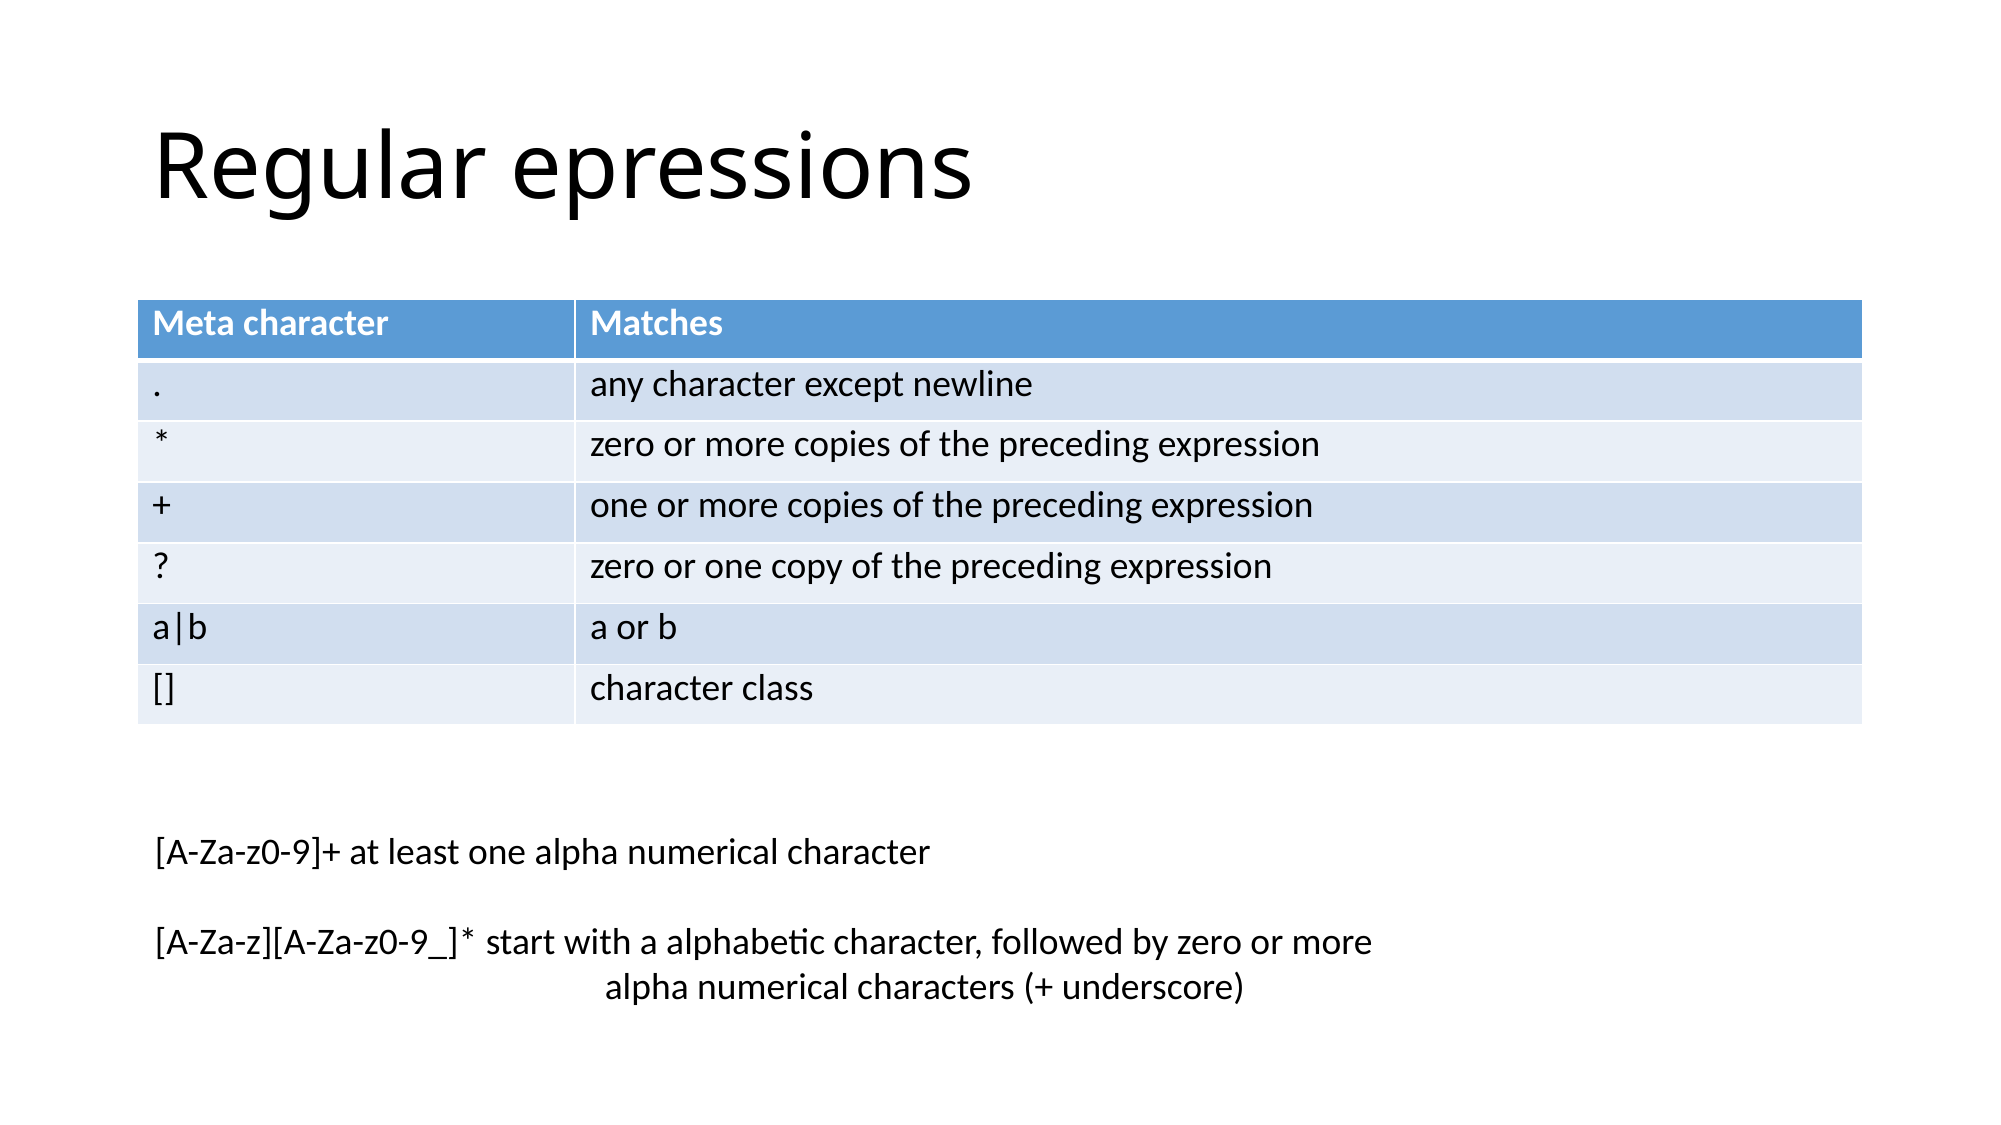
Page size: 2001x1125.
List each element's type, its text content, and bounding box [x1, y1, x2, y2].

table_cell . [138, 363, 574, 420]
table_header Meta character [138, 300, 574, 358]
table_cell character class [576, 665, 1862, 724]
table_cell + [138, 483, 574, 542]
table_header Matches [576, 300, 1862, 358]
table_cell a|b [138, 604, 574, 664]
table_cell ? [138, 544, 574, 603]
table_cell zero or more copies of the preceding expression [576, 422, 1862, 481]
table_cell any character except newline [576, 363, 1862, 420]
text_box [A-Za-z0-9]+ at least one alpha numerical character [A-Za-z][A-Za-z0-9_]* start with a alphabetic character, followed by zero or more alpha numerical characters (+ underscore) [139, 819, 1389, 1015]
title Regular epressions [137, 59, 1863, 278]
table_cell zero or one copy of the preceding expression [576, 544, 1862, 603]
table_cell one or more copies of the preceding expression [576, 483, 1862, 542]
table_cell * [138, 422, 574, 481]
table_cell a or b [576, 604, 1862, 664]
table_cell [] [138, 665, 574, 724]
